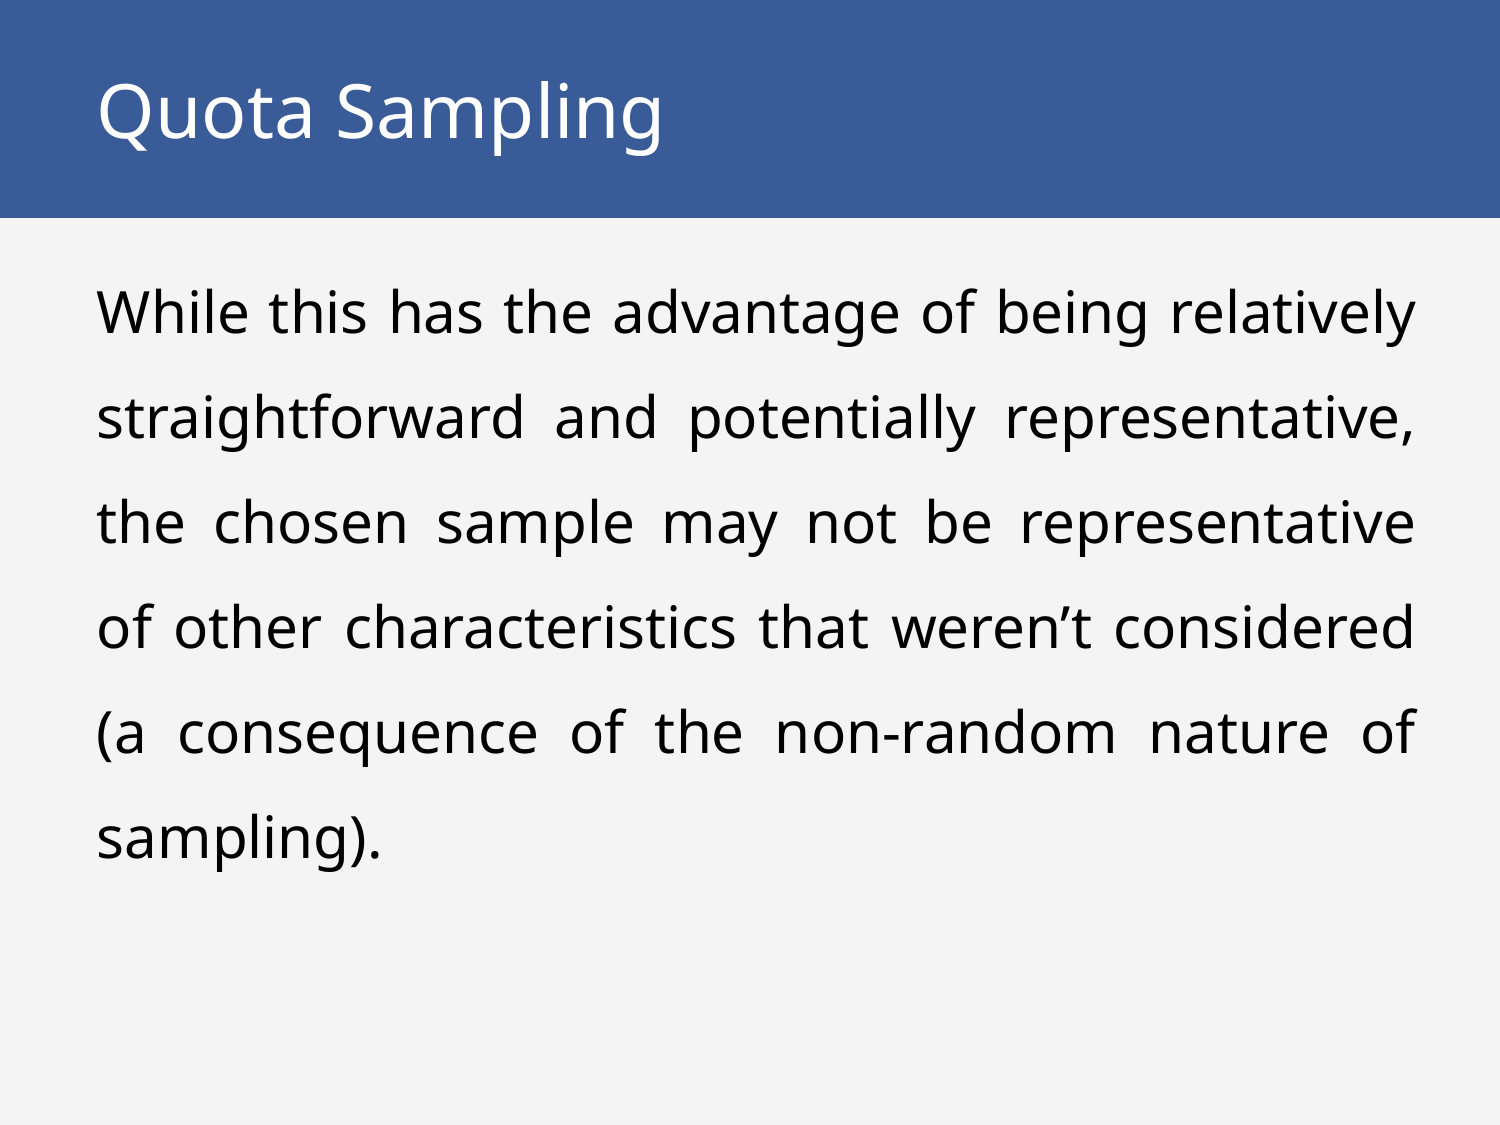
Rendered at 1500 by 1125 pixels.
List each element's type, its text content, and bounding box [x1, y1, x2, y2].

title Quota Sampling [81, 0, 1500, 218]
list While this has the advantage of being relatively straightforward and potentially representative, the chosen sample may not be representative of other characteristics that weren’t considered (a consequence of the non-random nature of sampling). [81, 232, 1431, 1054]
